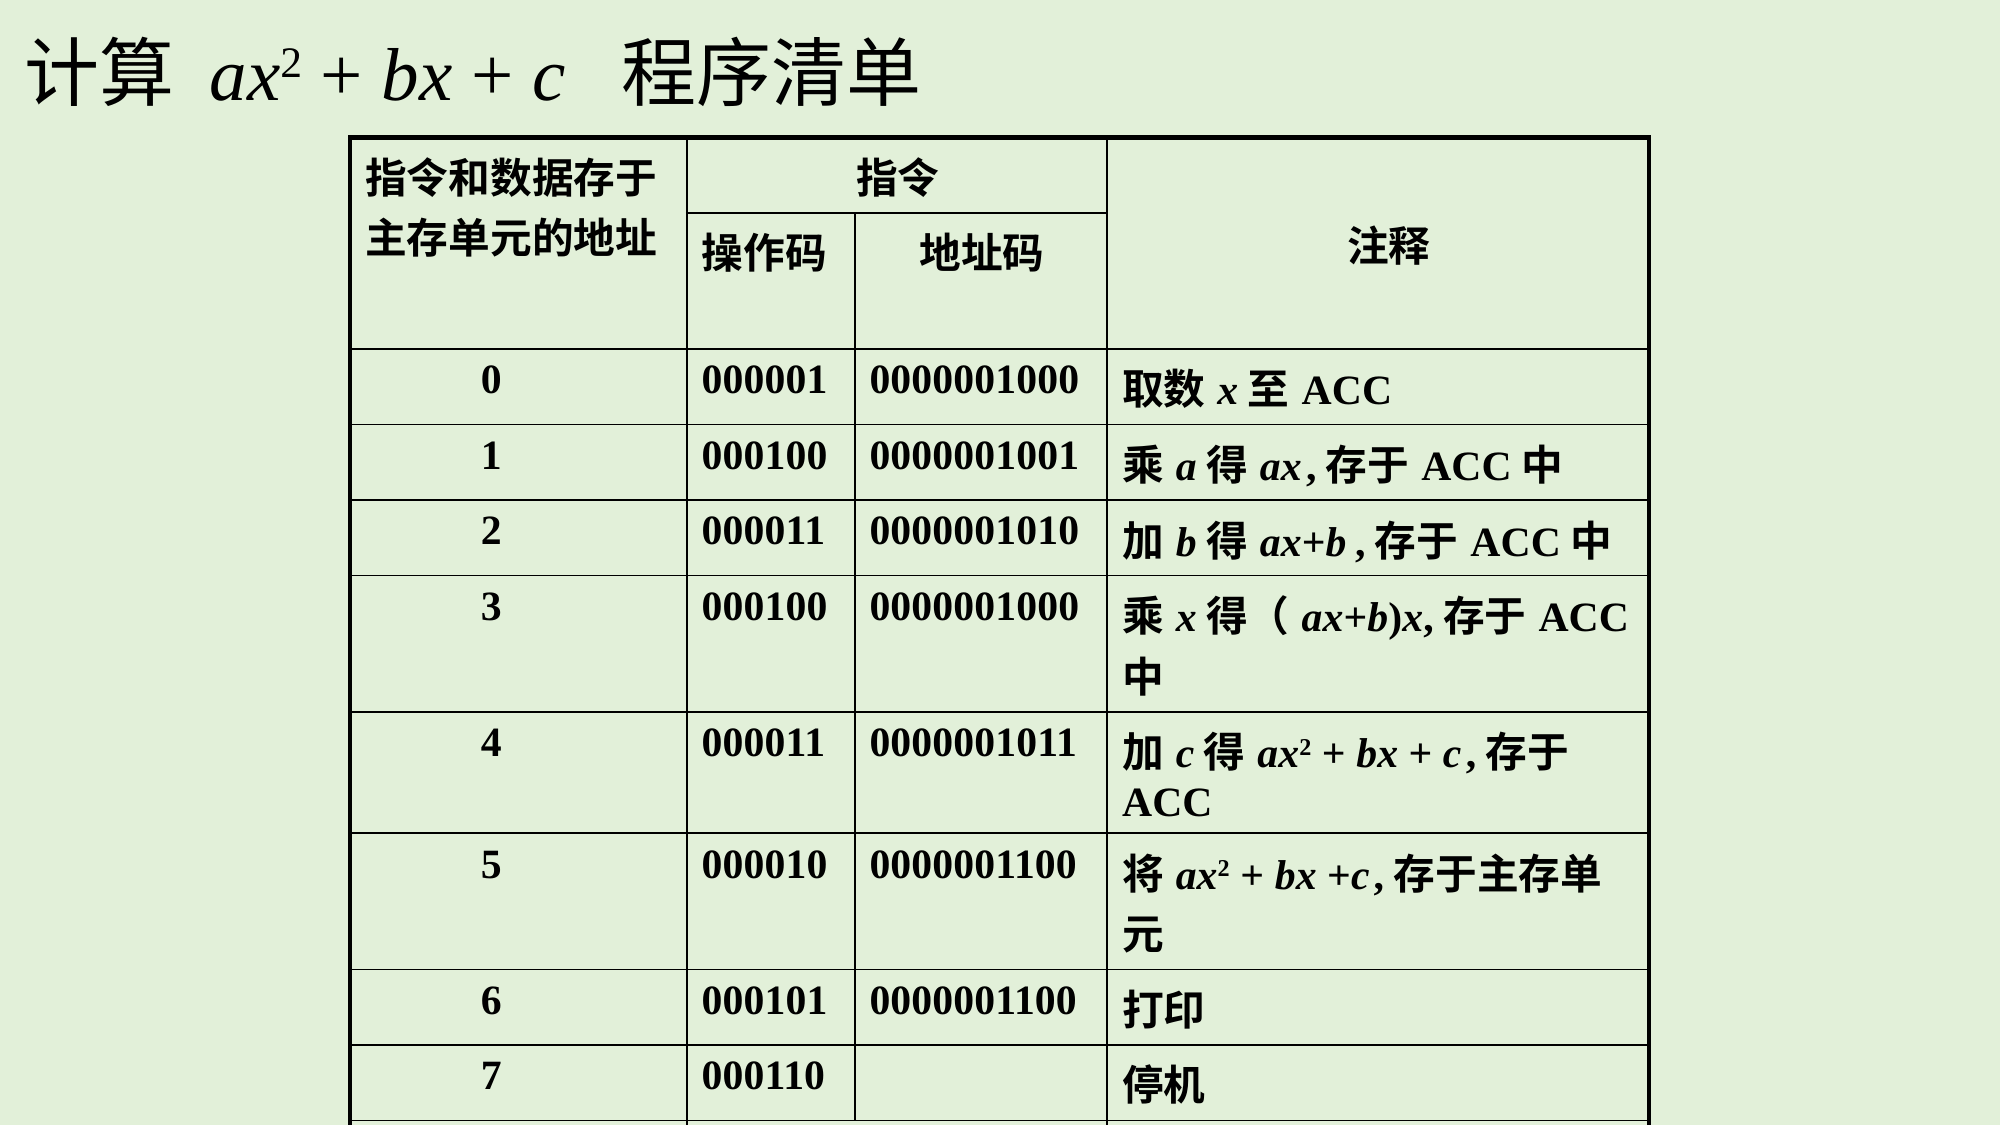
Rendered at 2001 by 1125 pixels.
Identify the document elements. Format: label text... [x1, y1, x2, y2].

table_cell 乘x得（ax+b)x,存于ACC中 [1108, 576, 1647, 711]
table_cell 打印 [1108, 970, 1647, 1044]
table_header 注释 [1108, 140, 1647, 348]
table_cell 0000001011 [856, 713, 1106, 832]
table_cell 000011 [688, 713, 854, 832]
table_cell 000100 [688, 425, 854, 499]
table_cell 停机 [1108, 1046, 1647, 1120]
table_cell 000001 [688, 350, 854, 424]
table_cell 加c得ax2 + bx + c ,存于ACC [1108, 713, 1647, 832]
table_cell 乘a得ax ,存于ACC中 [1108, 425, 1647, 499]
table_cell 8 [352, 1121, 686, 1125]
table_cell 000110 [688, 1046, 854, 1120]
table_cell 0000001100 [856, 970, 1106, 1044]
table_cell [856, 1046, 1106, 1120]
table_cell 0000001000 [856, 576, 1106, 711]
table_cell 000100 [688, 576, 854, 711]
table_cell 0 [352, 350, 686, 424]
table_cell 3 [352, 576, 686, 711]
table_cell 原始数据x [1108, 1121, 1647, 1125]
table_cell 0000001010 [856, 501, 1106, 575]
table_cell 将ax2 + bx +c ,存于主存单元 [1108, 834, 1647, 969]
table_header 指令和数据存于主存单元的地址 [352, 140, 686, 348]
table_cell 操作码 [688, 214, 854, 348]
table_cell 4 [352, 713, 686, 832]
table_cell 0000001001 [856, 425, 1106, 499]
table_cell 000010 [688, 834, 854, 969]
table_header 指令 [688, 140, 1106, 212]
table_cell 000101 [688, 970, 854, 1044]
table_cell 2 [352, 501, 686, 575]
table_cell 取数x至ACC [1108, 350, 1647, 424]
table_cell 加b得ax+b ,存于ACC中 [1108, 501, 1647, 575]
table_cell 0000001100 [856, 834, 1106, 969]
table_cell 000011 [688, 501, 854, 575]
table_cell 7 [352, 1046, 686, 1120]
table_cell 5 [352, 834, 686, 969]
table_cell 0000001000 [856, 350, 1106, 424]
table_cell x [688, 1121, 1106, 1125]
table_cell 6 [352, 970, 686, 1044]
table_cell 地址码 [856, 214, 1106, 348]
text_box 计算 ax2 + bx + c 程序清单 [10, 17, 936, 123]
table_cell 1 [352, 425, 686, 499]
